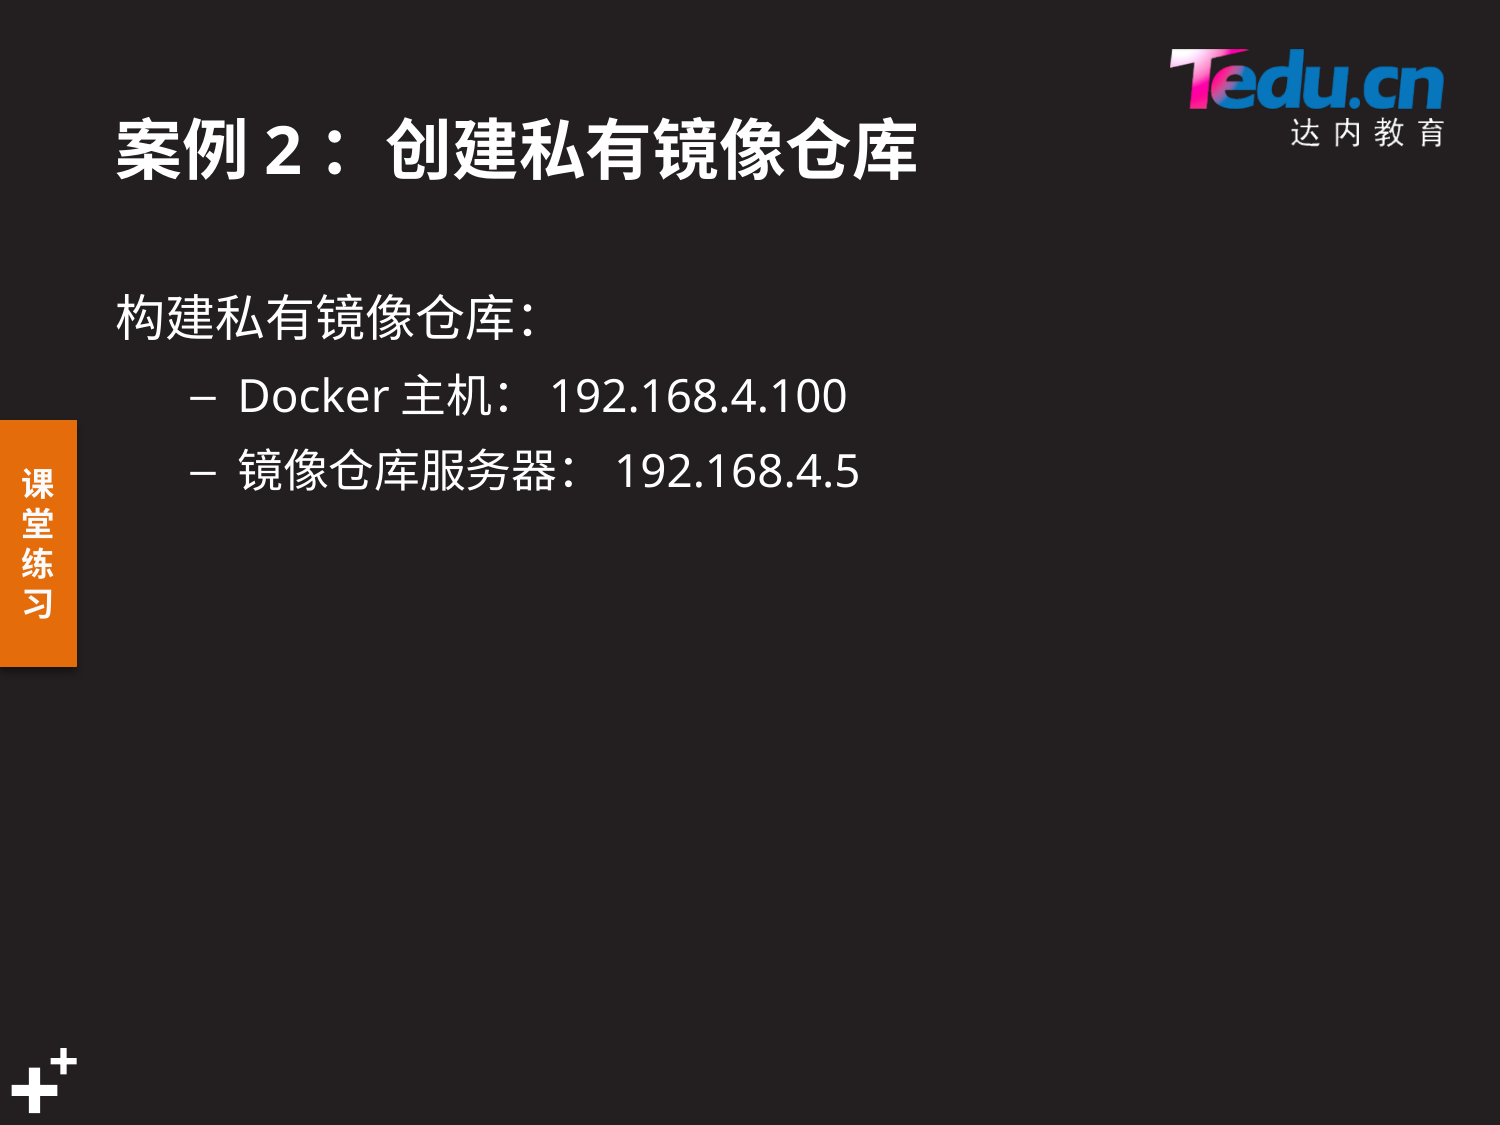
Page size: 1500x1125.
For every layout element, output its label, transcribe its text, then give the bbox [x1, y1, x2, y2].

title 案例2：创建私有镜像仓库 [100, 89, 1211, 207]
picture [1157, 35, 1459, 162]
list 构建私有镜像仓库： Docker主机：192.168.4.100 镜像仓库服务器：192.168.4.5 [100, 267, 1349, 511]
